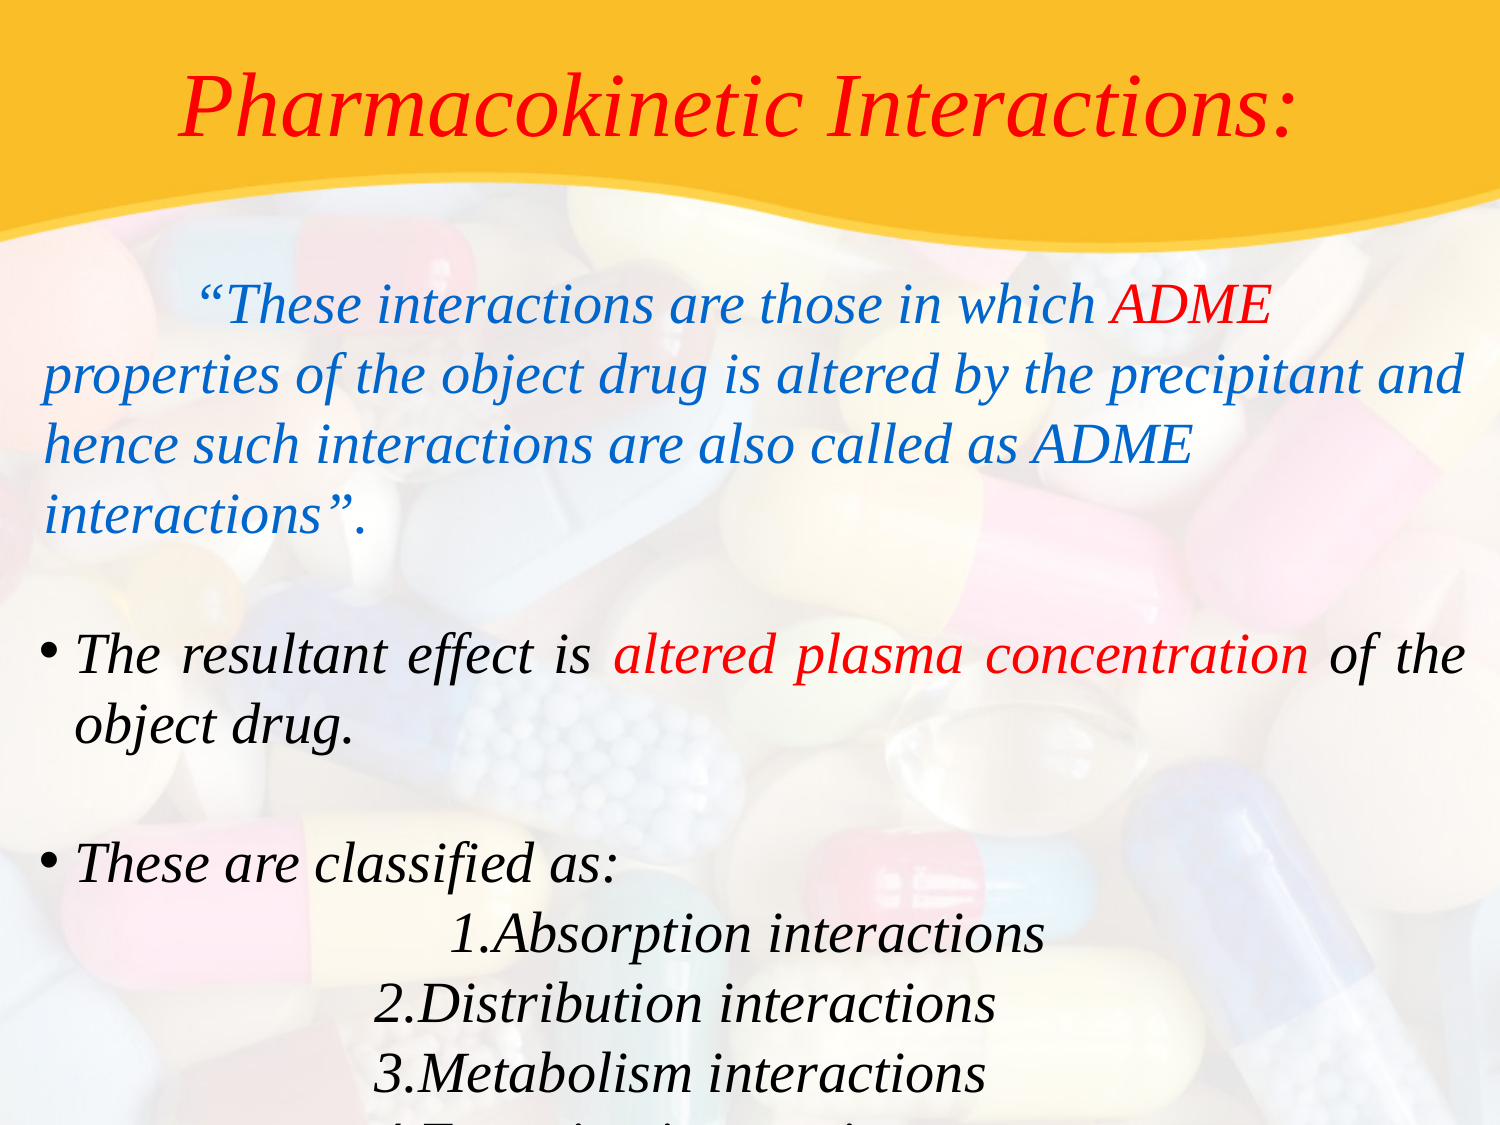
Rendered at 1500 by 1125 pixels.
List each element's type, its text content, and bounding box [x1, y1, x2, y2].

text_box Pharmacokinetic Interactions: “These interactions are those in which ADME properties of the object drug is altered by the precipitant and hence such interactions are also called as ADME interactions”. The resultant effect is altered plasma concentration of the object drug. These are classified as: 1.Absorption interactions 2.Distribution interactions 3.Metabolism interactions 4.Excretion interactions. [0, 37, 1482, 1125]
picture [0, 0, 1500, 1125]
